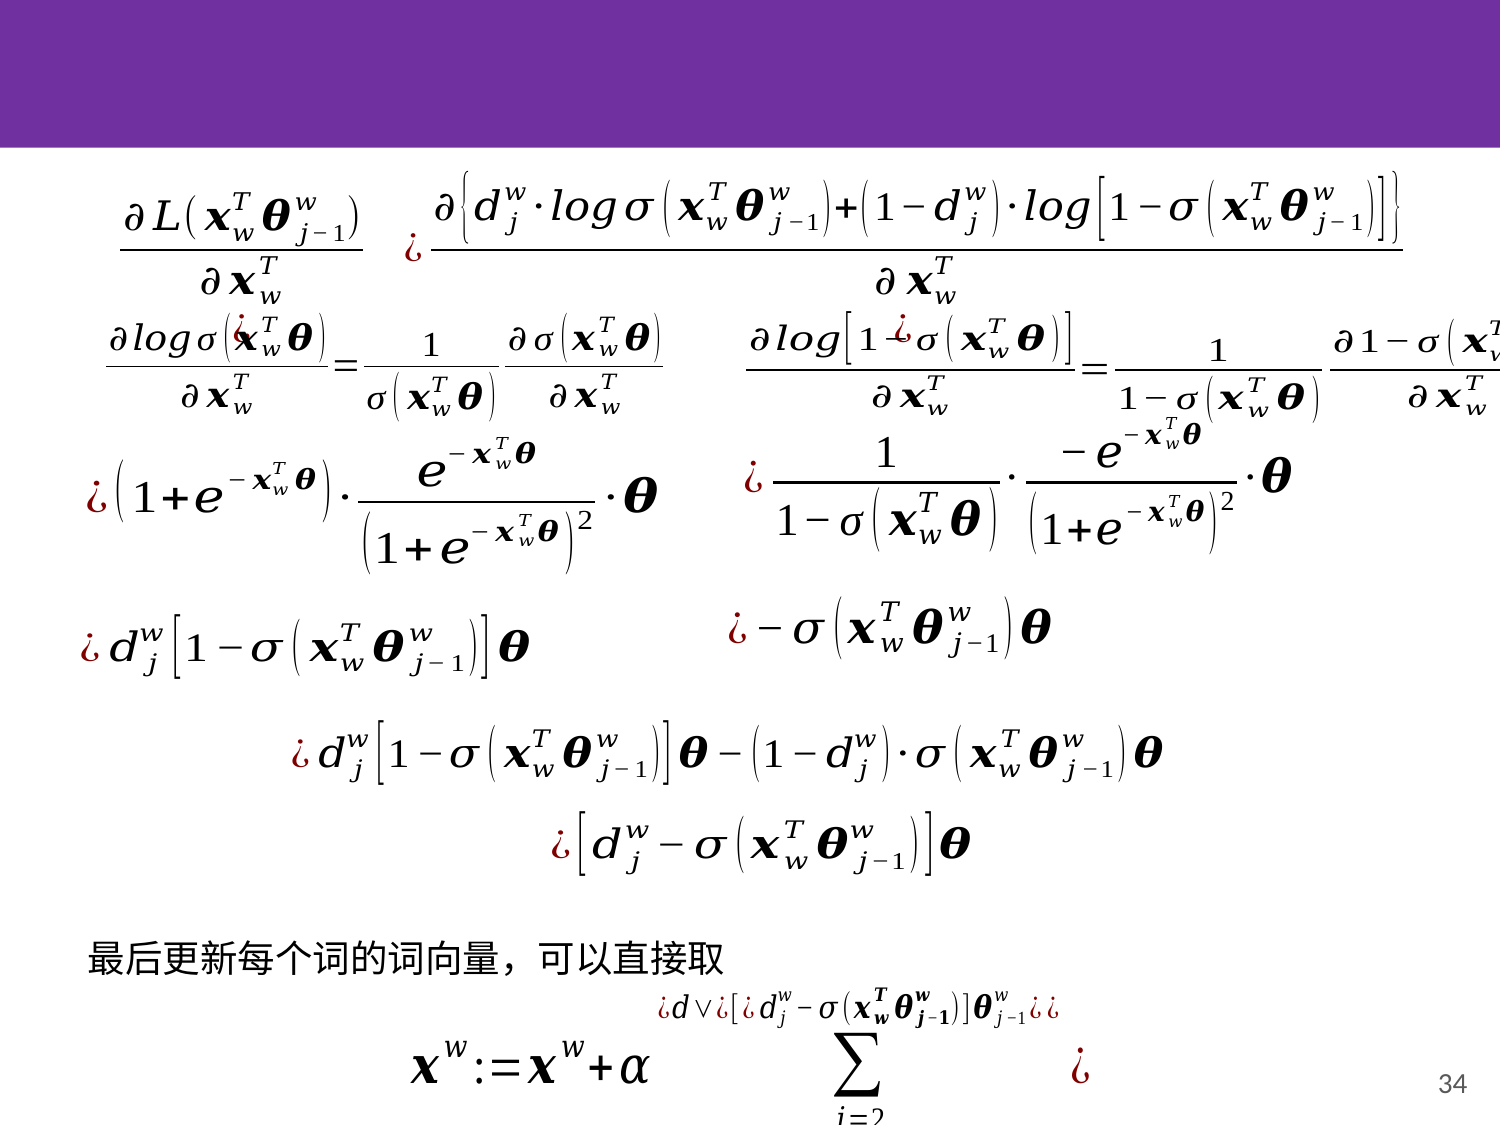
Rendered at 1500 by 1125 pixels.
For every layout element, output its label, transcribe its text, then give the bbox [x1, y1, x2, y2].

text_box 最后更新每个词的词向量，可以直接取 [72, 927, 856, 987]
